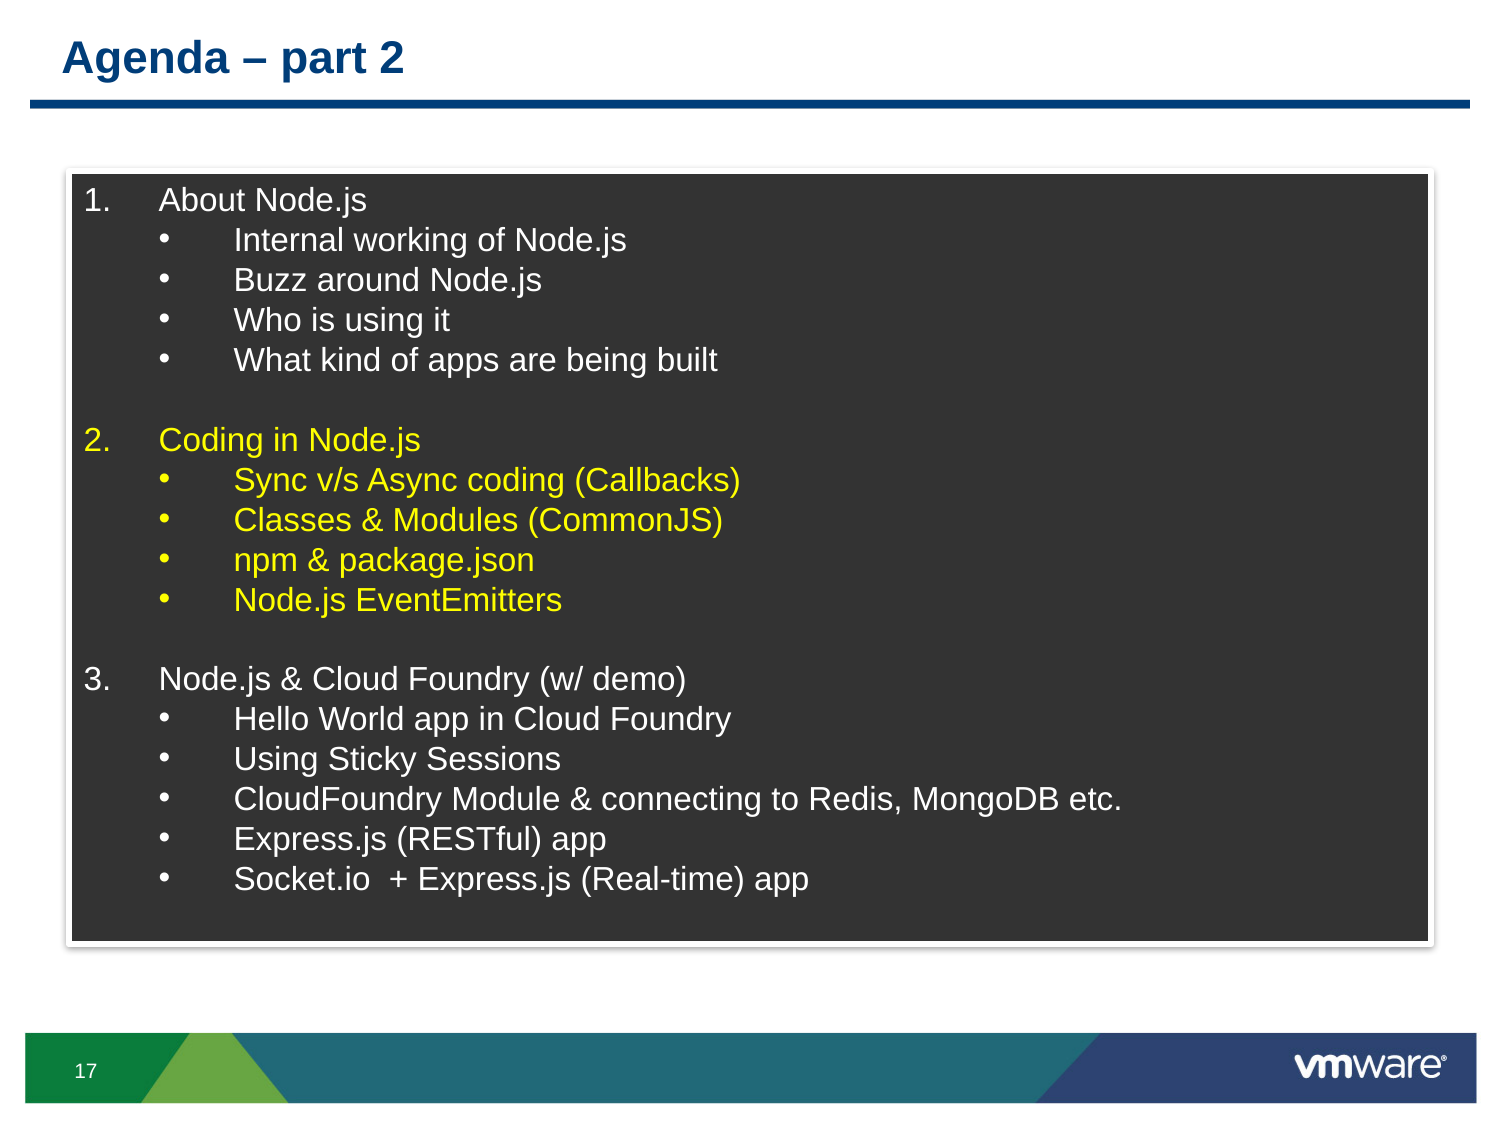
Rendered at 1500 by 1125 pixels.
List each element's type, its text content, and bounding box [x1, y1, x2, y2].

text_box [33, 196, 1424, 312]
picture [0, 0, 1500, 1125]
title Agenda – part 2 [61, 27, 1452, 84]
text_box About Node.js Internal working of Node.js Buzz around Node.js Who is using it What kind of apps are being built Coding in Node.js Sync v/s Async coding (Callbacks) Classes & Modules (CommonJS) npm & package.json Node.js EventEmitters Node.js & Cloud Foundry (w/ demo) Hello World app in Cloud Foundry Using Sticky Sessions CloudFoundry Module & connecting to Redis, MongoDB etc. Express.js (RESTful) app Socket.io + Express.js (Real-time) app [66, 168, 1434, 947]
